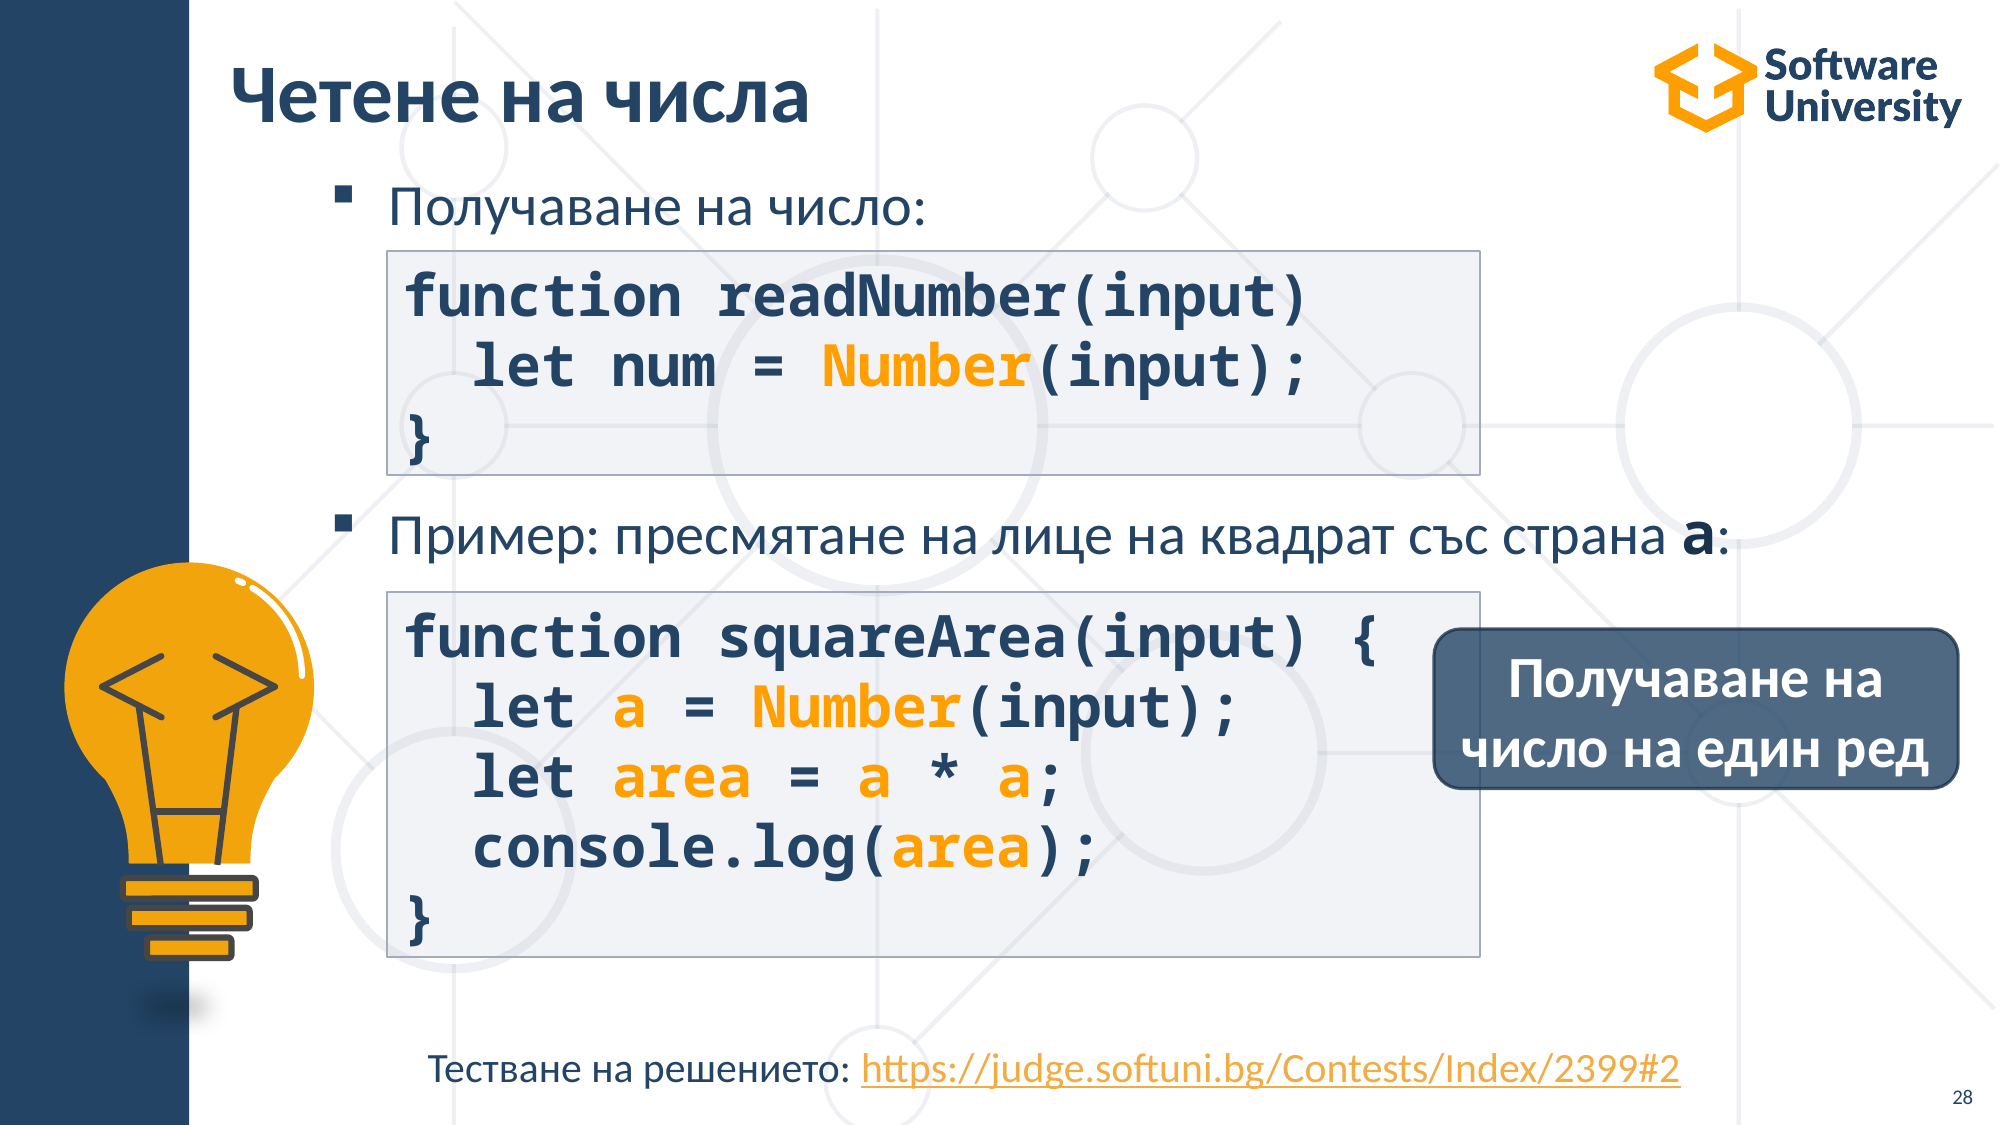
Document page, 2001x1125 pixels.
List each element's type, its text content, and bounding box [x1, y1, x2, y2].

picture [1641, 31, 1973, 145]
list Получаване на число: Пример: пресмятане на лице на квадрат със страна а: [312, 157, 1959, 1024]
text_box Получаване на число на един ред [1431, 626, 1961, 791]
text_box Тестване на решението: https://judge.softuni.bg/Contests/Index/2399#2 [179, 1033, 1930, 1099]
text_box function squareArea(input) { let a = Number(input); let area = a * a; console.log(area); } [387, 592, 1480, 957]
text_box 28 [1927, 1067, 1989, 1117]
title Четене на числа [212, 16, 1628, 162]
text_box function readNumber(input) let num = Number(input); } [387, 250, 1480, 476]
